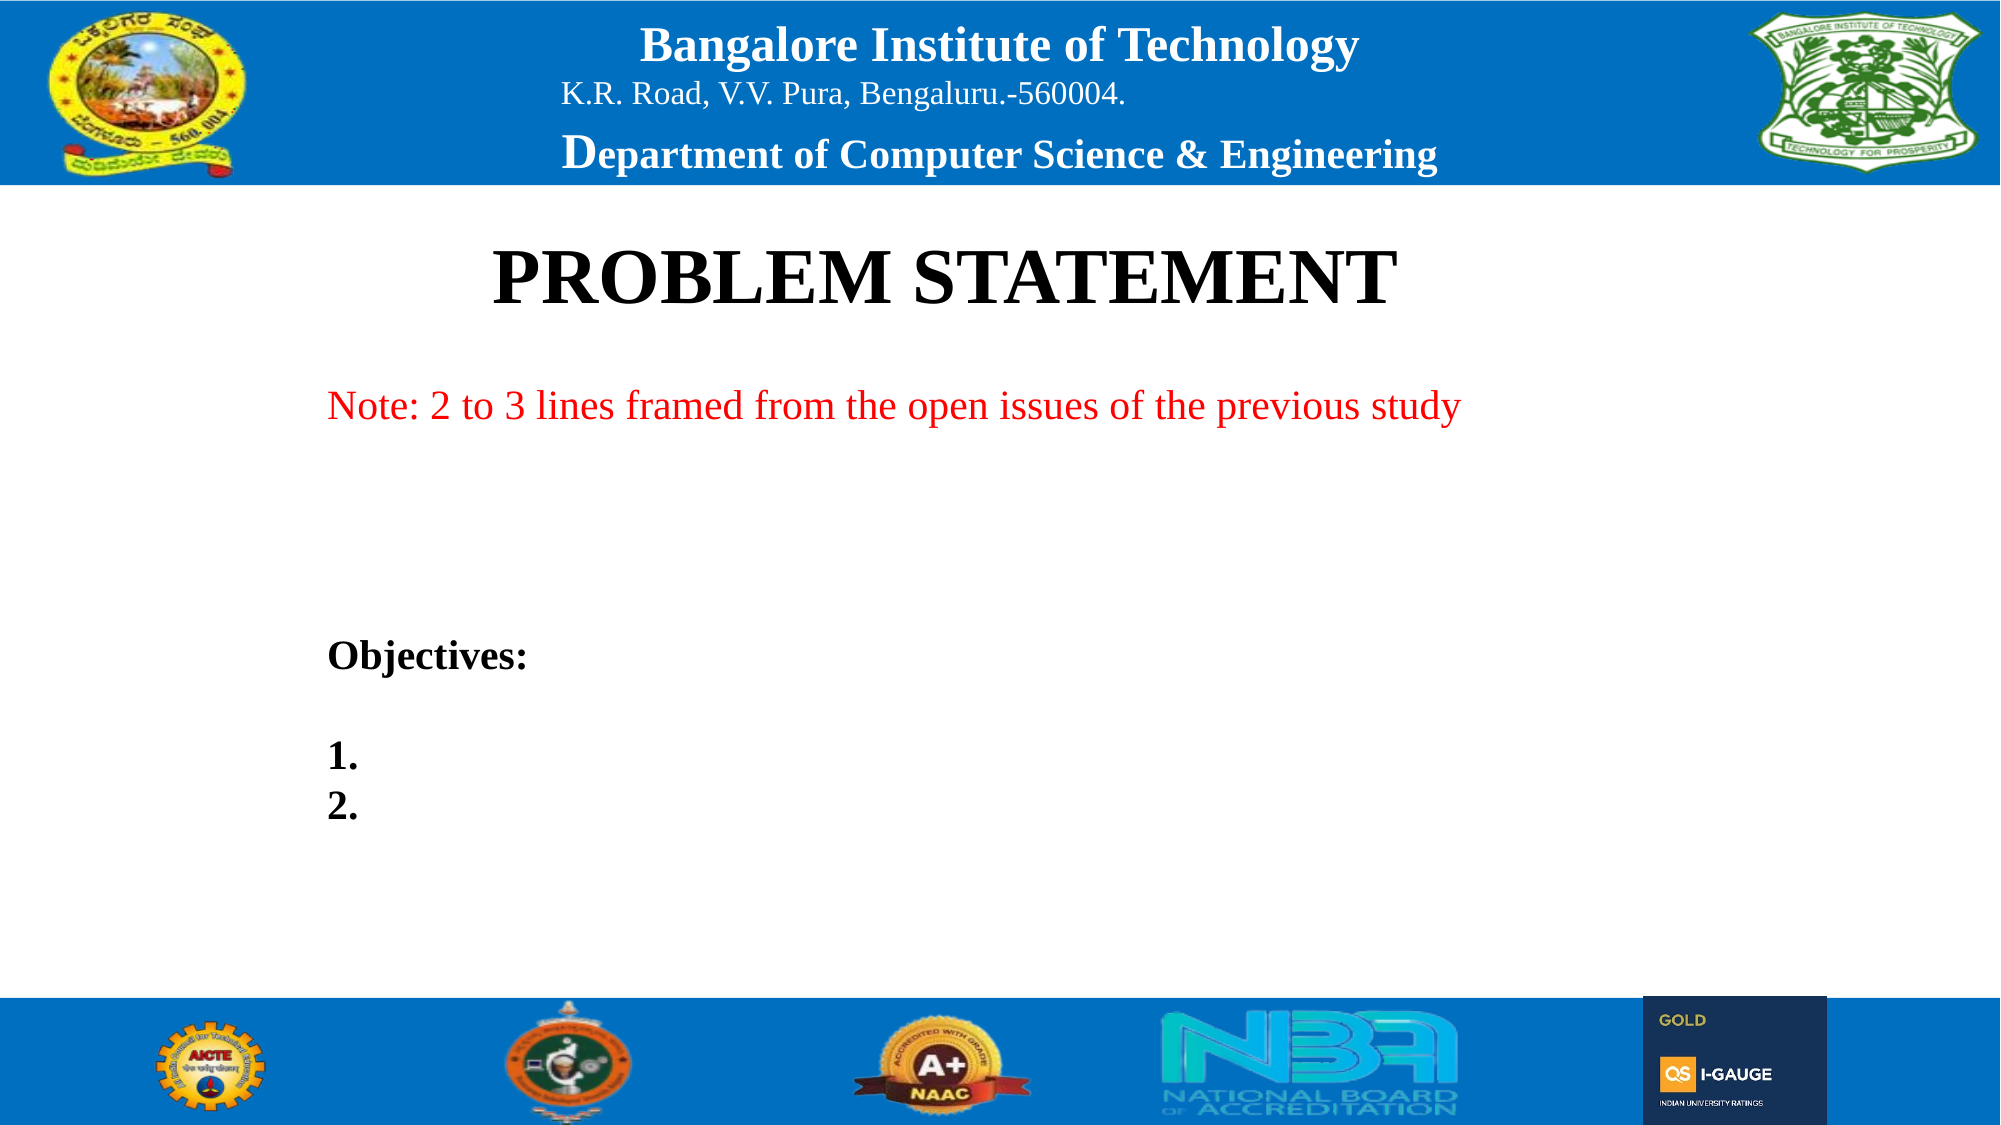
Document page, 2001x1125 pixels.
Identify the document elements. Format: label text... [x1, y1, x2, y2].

text_box Note: 2 to 3 lines framed from the open issues of the previous study Objectives: 1. 2. [237, 370, 1798, 836]
picture [834, 1002, 1050, 1125]
text_box PROBLEM STATEMENT [404, 216, 1487, 327]
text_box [33, 0, 1985, 196]
picture [392, 997, 756, 1125]
picture [1643, 995, 1827, 1125]
picture [1148, 1002, 1473, 1125]
picture [113, 1002, 309, 1125]
text_box PROBLEM STATEMENT [200, 196, 1926, 330]
